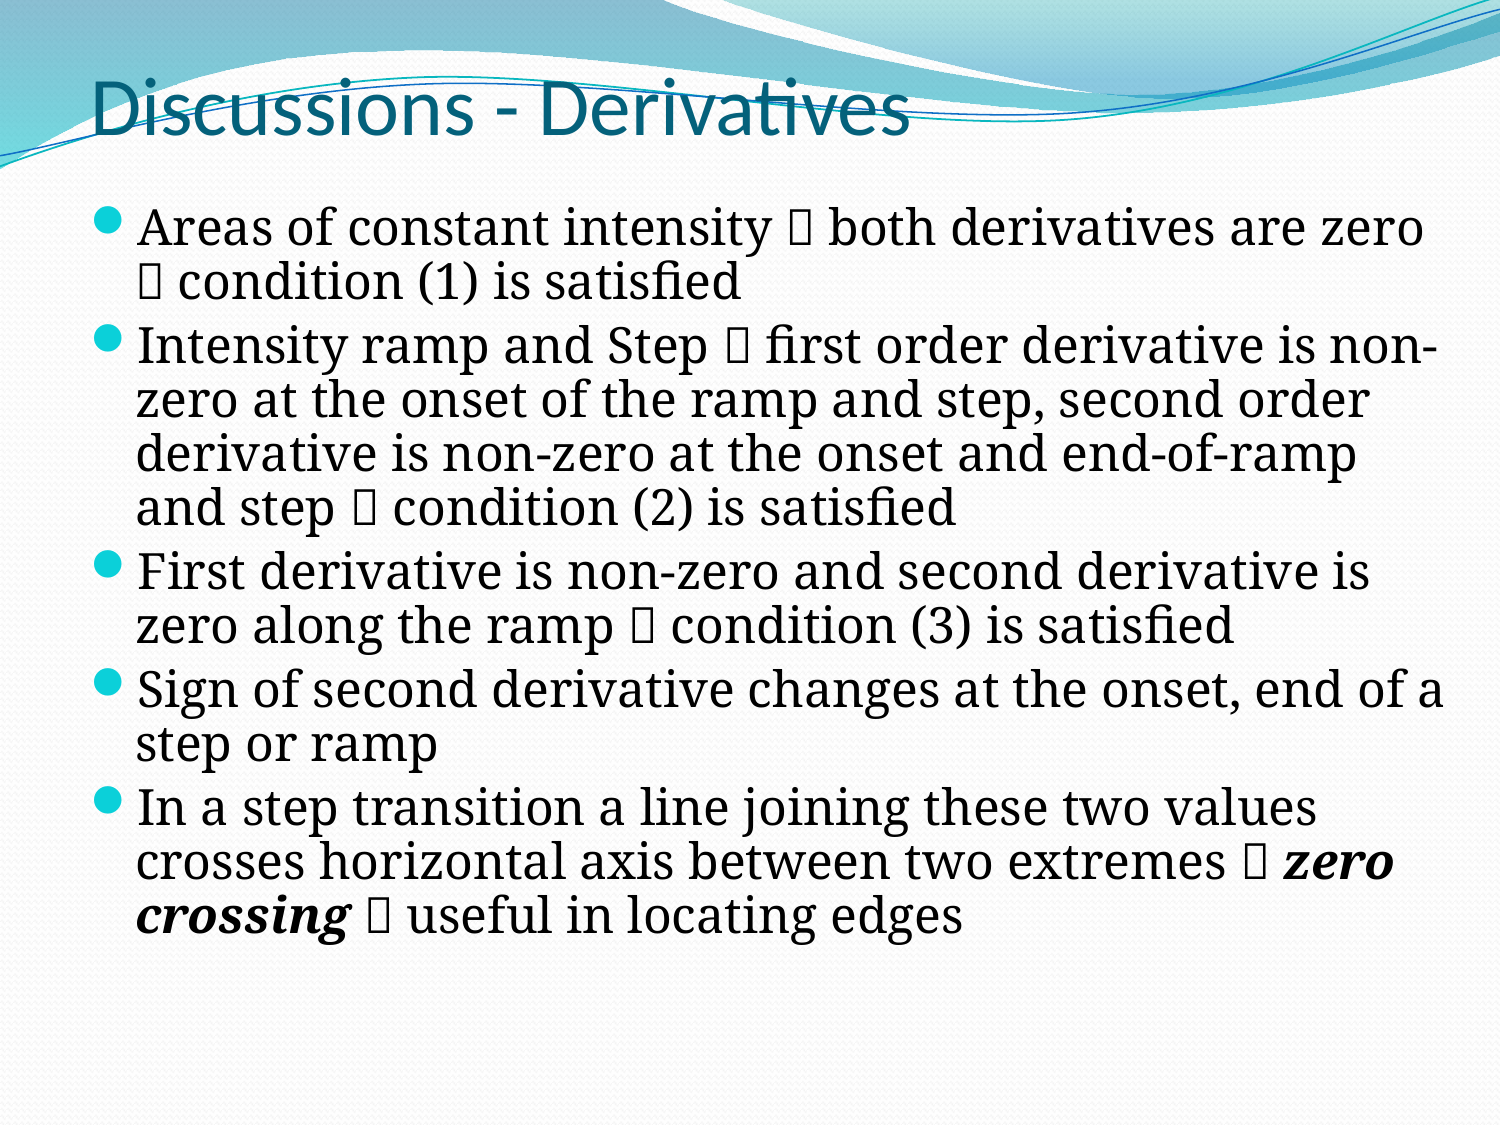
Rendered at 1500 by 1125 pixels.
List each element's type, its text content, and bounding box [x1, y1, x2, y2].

list Areas of constant intensity  both derivatives are zero  condition (1) is satisfied Intensity ramp and Step  first order derivative is non-zero at the onset of the ramp and step, second order derivative is non-zero at the onset and end-of-ramp and step  condition (2) is satisfied First derivative is non-zero and second derivative is zero along the ramp  condition (3) is satisfied Sign of second derivative changes at the onset, end of a step or ramp In a step transition a line joining these two values crosses horizontal axis between two extremes  zero crossing  useful in locating edges [75, 195, 1468, 1061]
title Discussions - Derivatives [75, 45, 1425, 166]
